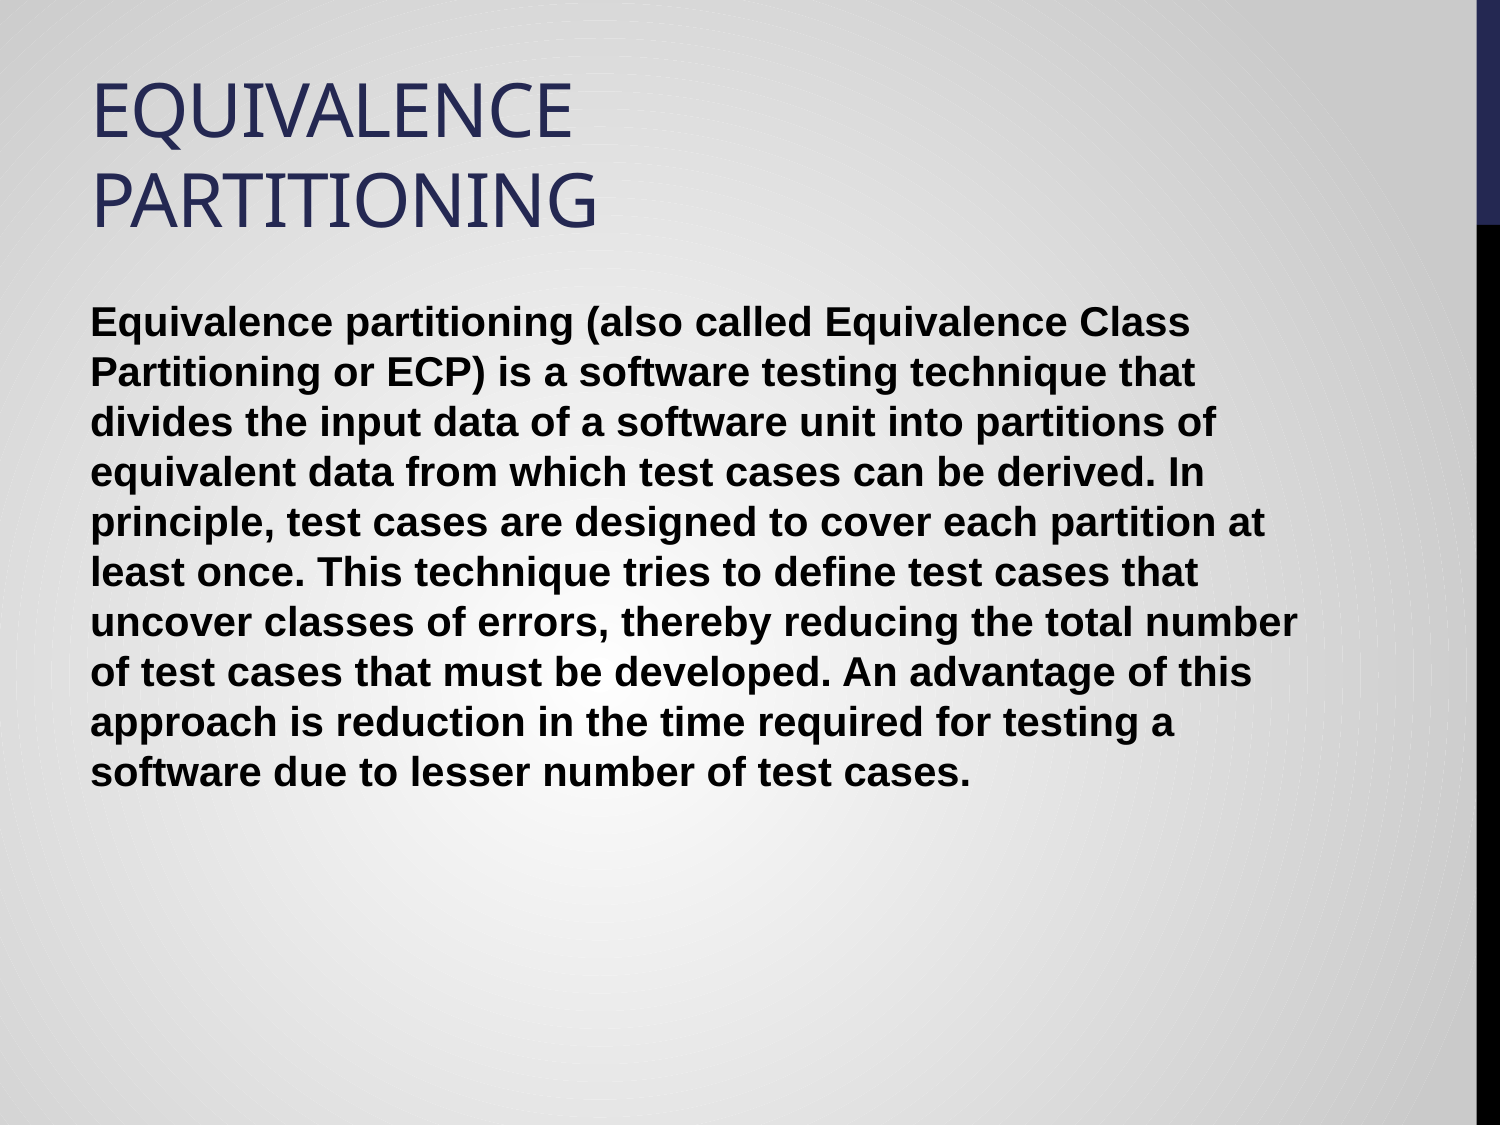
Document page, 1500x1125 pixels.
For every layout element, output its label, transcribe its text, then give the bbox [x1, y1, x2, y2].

list Equivalence partitioning (also called Equivalence Class Partitioning or ECP) is a software testing technique that divides the input data of a software unit into partitions of equivalent data from which test cases can be derived. In principle, test cases are designed to cover each partition at least once. This technique tries to define test cases that uncover classes of errors, thereby reducing the total number of test cases that must be developed. An advantage of this approach is reduction in the time required for testing a software due to lesser number of test cases. [75, 287, 1325, 1005]
title Equivalence partitioning [75, 25, 1025, 250]
